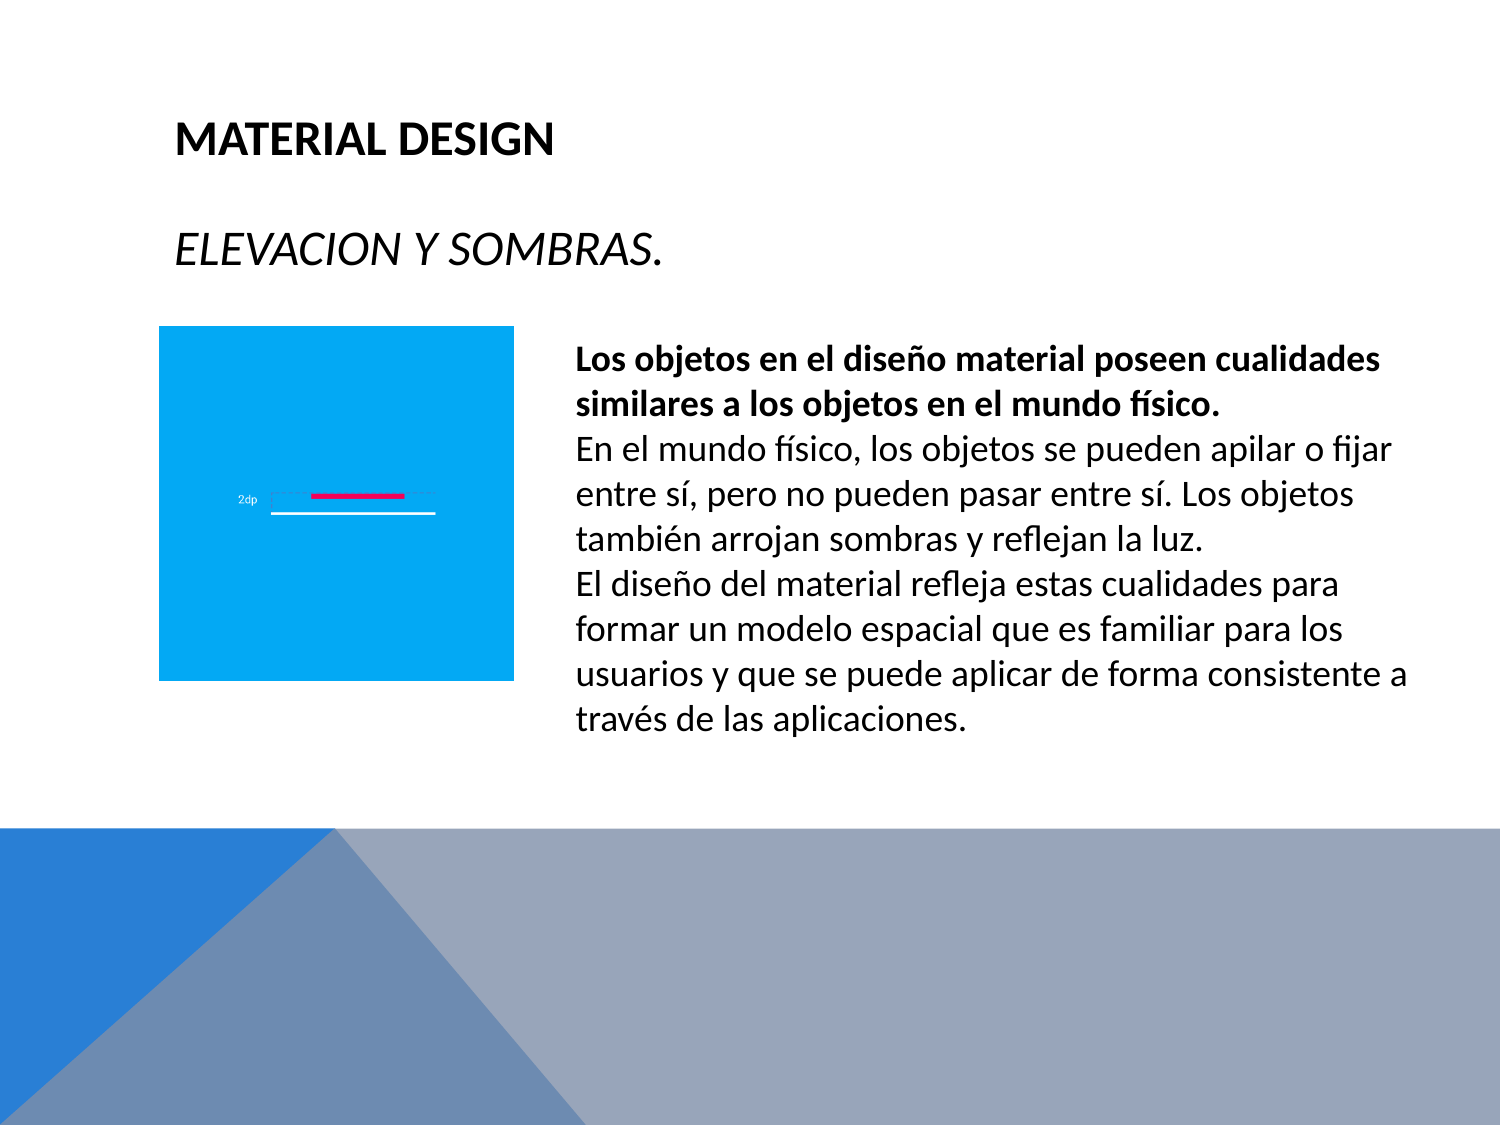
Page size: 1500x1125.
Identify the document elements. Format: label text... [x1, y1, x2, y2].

text_box Los objetos en el diseño material poseen cualidades similares a los objetos en el mundo físico. En el mundo físico, los objetos se pueden apilar o fijar entre sí, pero no pueden pasar entre sí. Los objetos también arrojan sombras y reflejan la luz. El diseño del material refleja estas cualidades para formar un modelo espacial que es familiar para los usuarios y que se puede aplicar de forma consistente a través de las aplicaciones. [560, 326, 1459, 791]
picture [312, 493, 404, 498]
text_box ELEVACION Y SOMBRAS. [159, 208, 1341, 283]
list [135, 180, 1369, 768]
title MATERIAL DESIGN [159, 90, 1394, 180]
